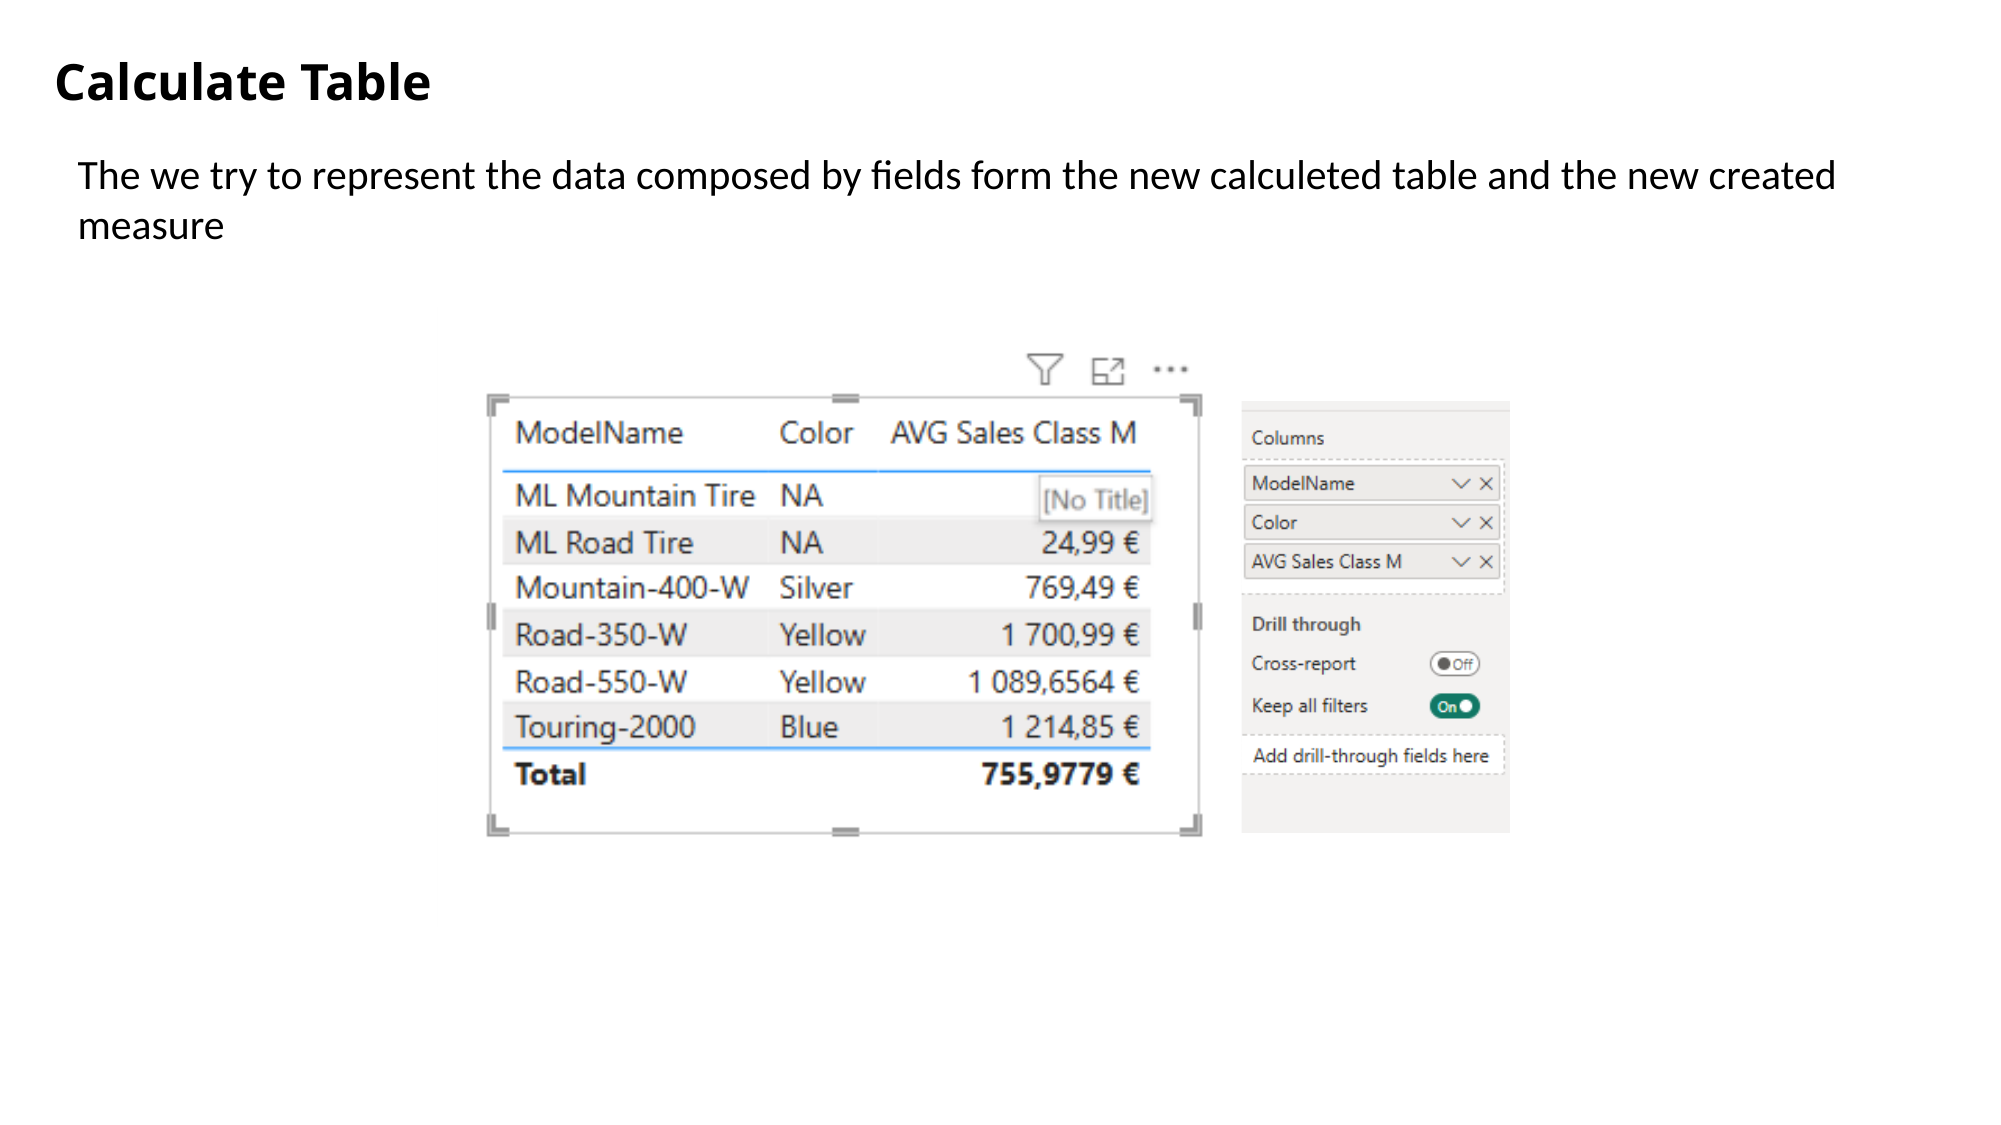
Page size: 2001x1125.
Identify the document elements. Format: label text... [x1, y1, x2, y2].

text_box The we try to represent the data composed by fields form the new calculeted table and the new created measure [62, 140, 1941, 256]
picture [1241, 401, 1510, 833]
picture [436, 307, 1232, 927]
text_box Calculate Table [40, 42, 448, 118]
